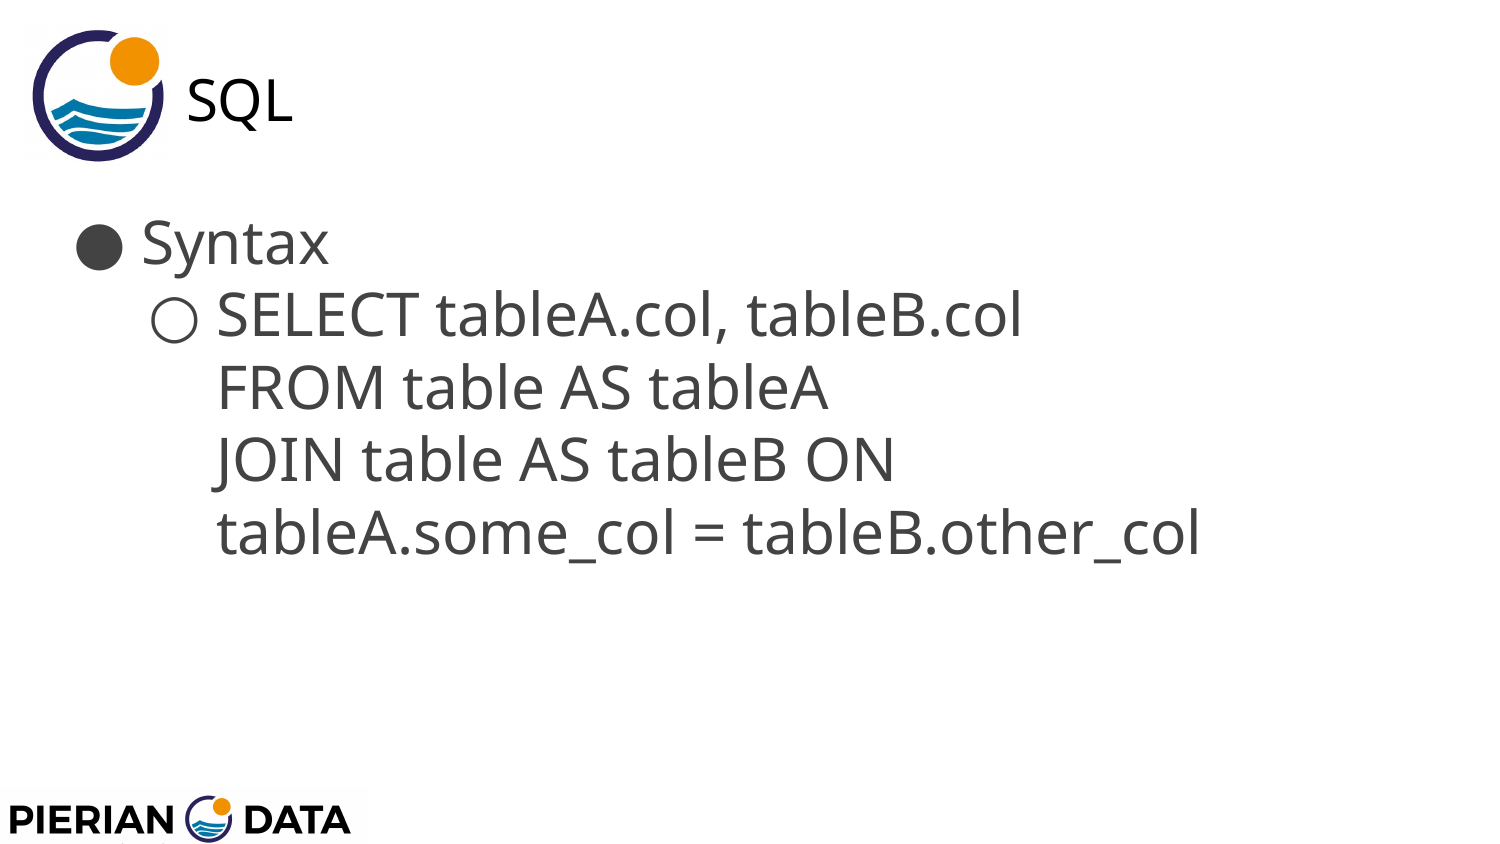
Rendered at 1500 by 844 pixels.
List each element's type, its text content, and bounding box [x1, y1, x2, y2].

picture [24, 24, 172, 167]
list Syntax SELECT tableA.col, tableB.col FROM table AS tableA JOIN table AS tableB ON tableA.some_col = tableB.other_col [51, 189, 1476, 750]
title SQL [176, 48, 1449, 143]
picture [0, 787, 368, 844]
